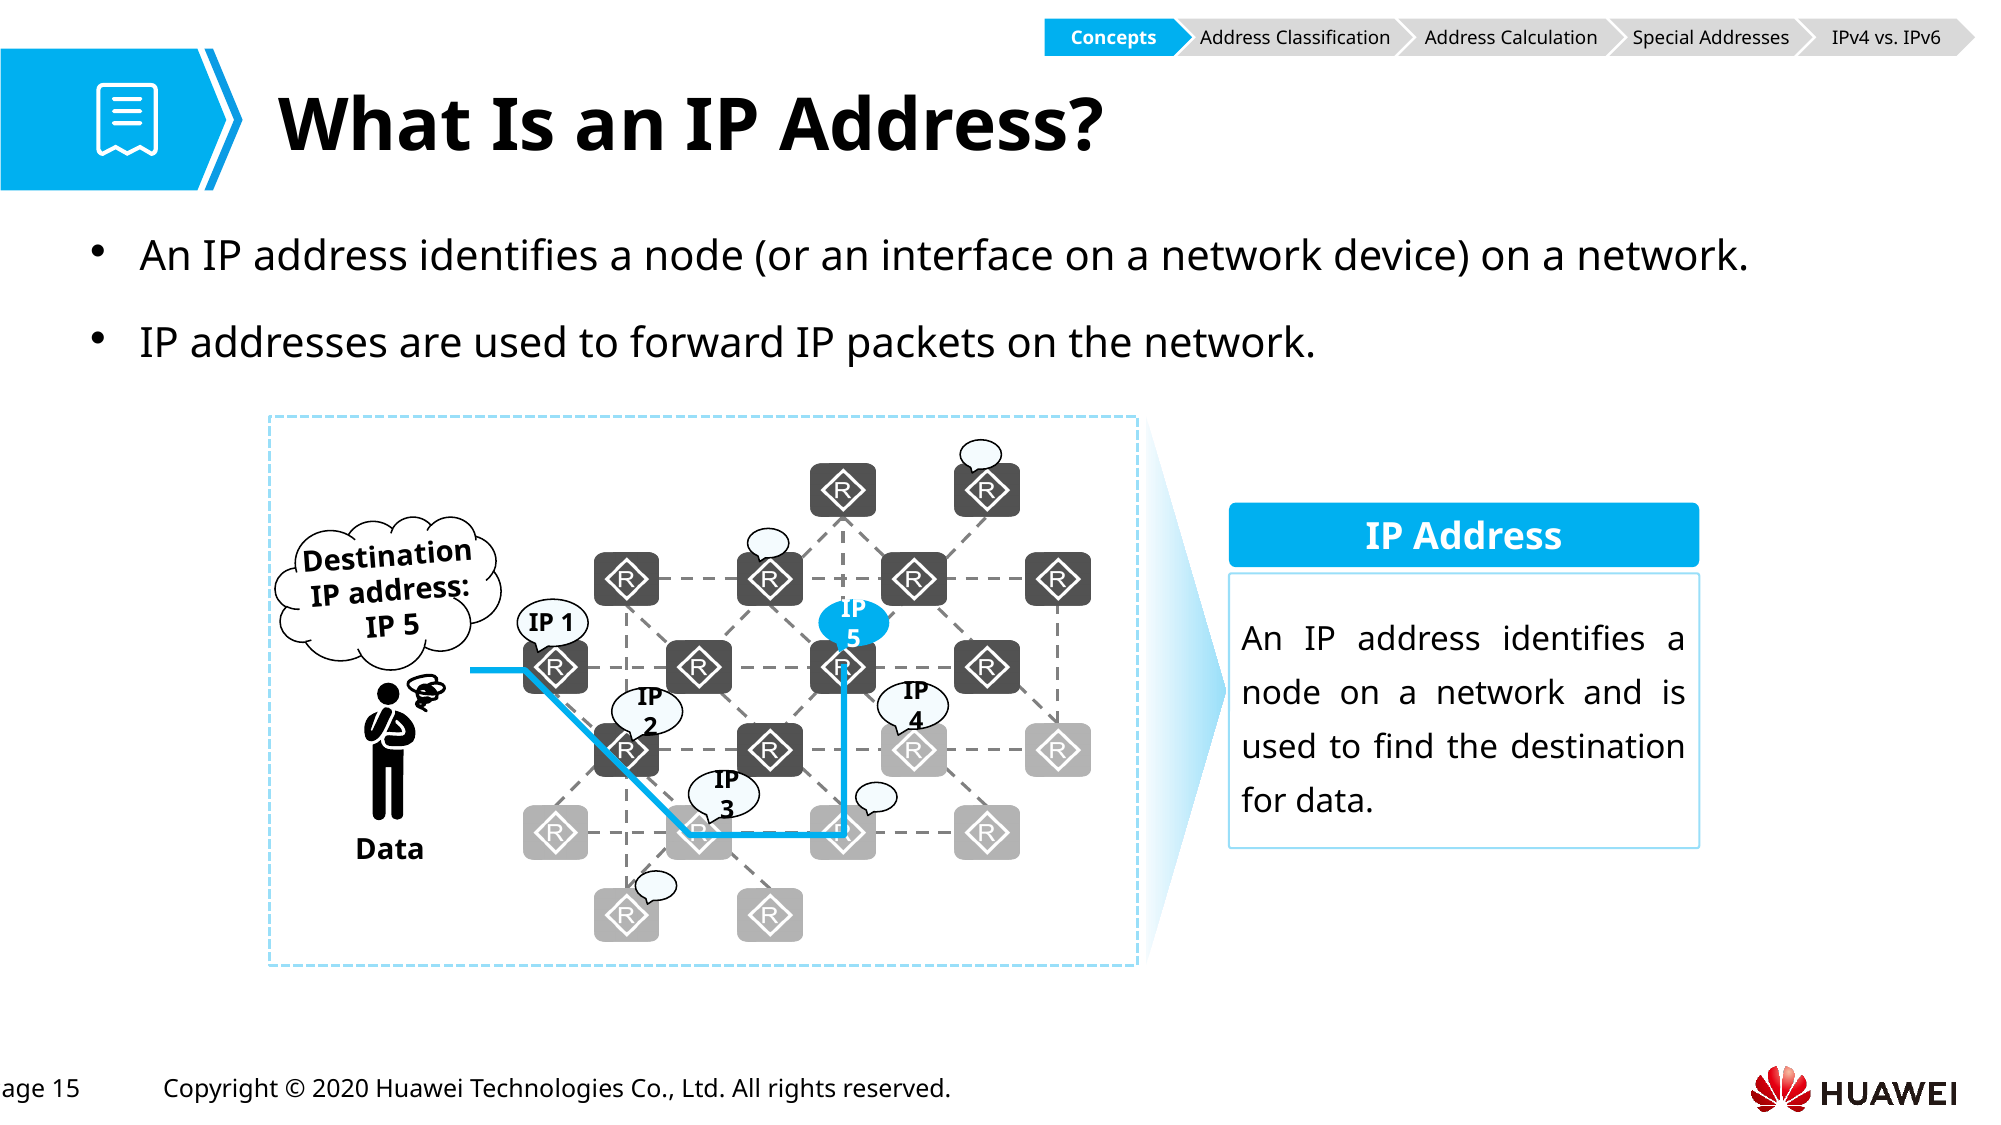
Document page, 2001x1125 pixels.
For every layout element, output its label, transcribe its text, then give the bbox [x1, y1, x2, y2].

text_box [372, 739, 404, 821]
text_box Address Calculation [1398, 18, 1625, 56]
text_box [960, 439, 1002, 463]
text_box [269, 416, 1138, 966]
text_box Address Classification [1177, 18, 1413, 56]
text_box [384, 710, 416, 747]
text_box [406, 673, 446, 713]
text_box [364, 707, 393, 742]
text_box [611, 687, 688, 736]
text_box IP Address [1228, 502, 1700, 568]
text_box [816, 599, 892, 647]
text_box [1145, 415, 1227, 966]
title What Is an IP Address? [261, 73, 1875, 180]
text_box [877, 681, 954, 730]
text_box Special Addresses [1609, 18, 1813, 56]
picture [1751, 1066, 1956, 1112]
text_box An IP address identifies a node on a network and is used to find the destination for data. [1227, 572, 1701, 850]
text_box Data [319, 822, 440, 873]
text_box Concepts [1044, 18, 1193, 56]
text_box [275, 516, 504, 670]
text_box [513, 599, 591, 647]
text_box IPv4 vs. IPv6 [1797, 18, 1976, 56]
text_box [522, 463, 1091, 942]
list An IP address identifies a node (or an interface on a network device) on a network. IP addresses are used to forward IP packets on the network. [76, 202, 1927, 368]
text_box [377, 682, 400, 705]
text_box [688, 770, 765, 818]
